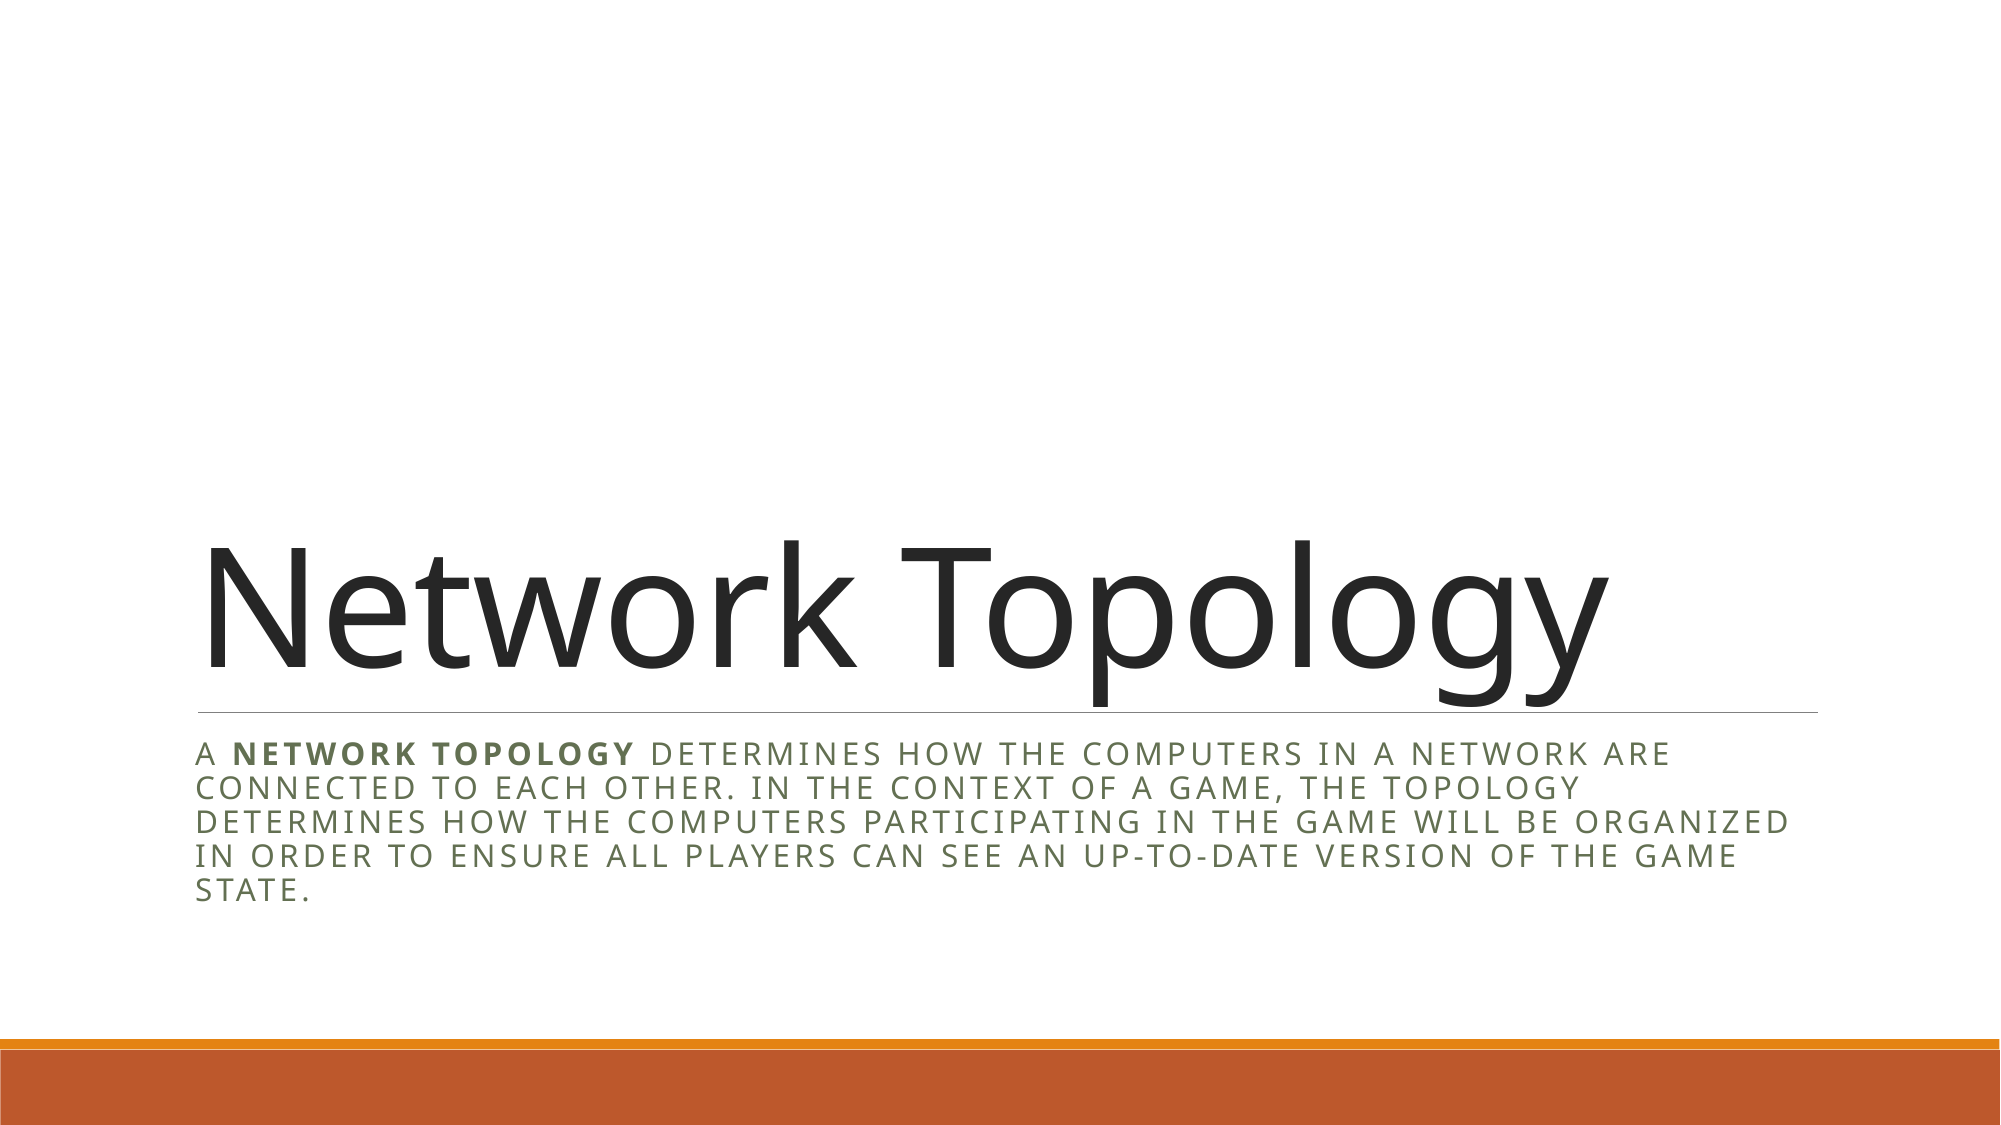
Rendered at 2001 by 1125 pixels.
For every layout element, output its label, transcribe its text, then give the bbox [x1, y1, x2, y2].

list A network topology determines how the computers in a network are connected to each other. In the context of a game, the topology determines how the computers participating in the game will be organized in order to ensure all players can see an up-to-date version of the game state. [180, 730, 1830, 918]
title Network Topology [180, 124, 1830, 710]
